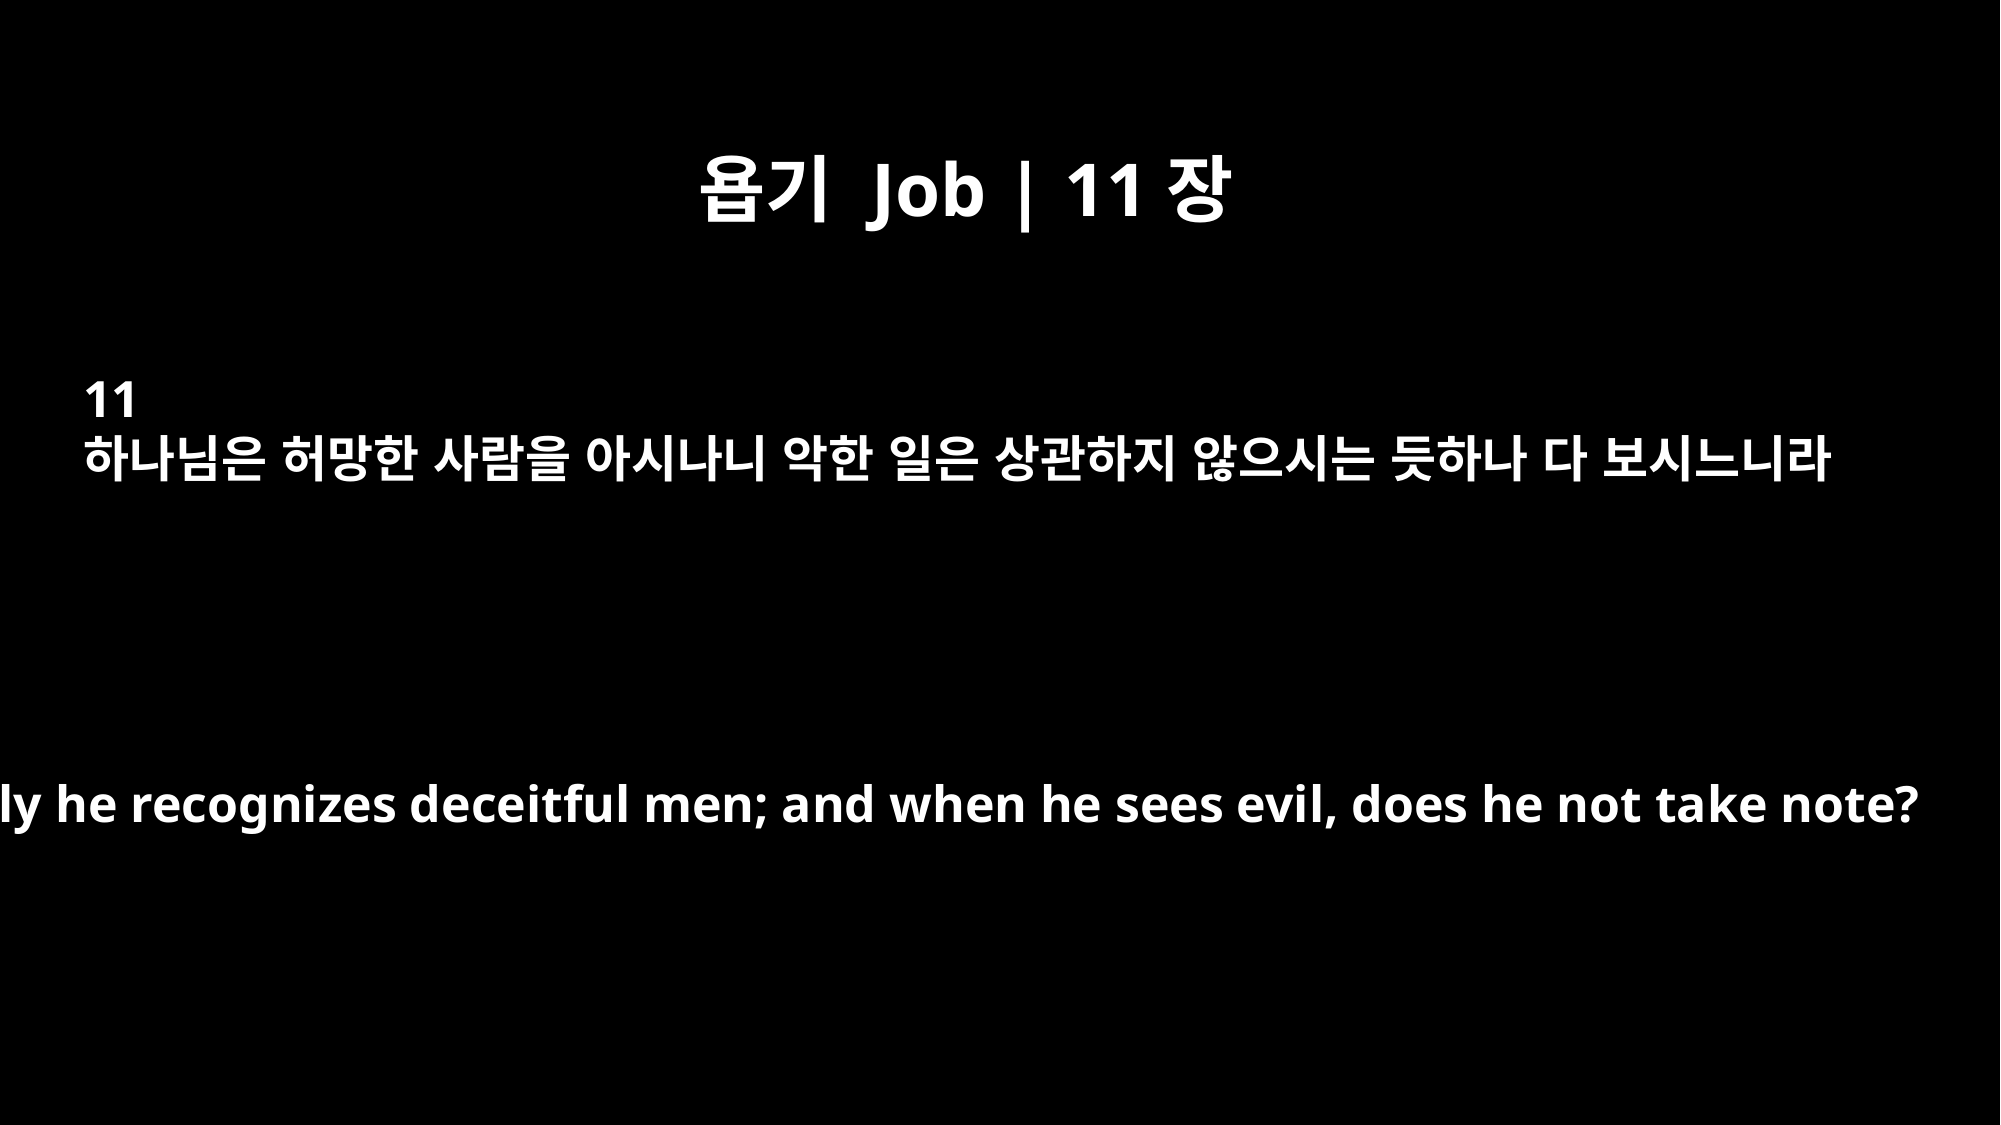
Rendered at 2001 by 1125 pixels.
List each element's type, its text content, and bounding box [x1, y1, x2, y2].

text_box Surely he recognizes deceitful men; and when he sees evil, does he not take note? [0, 764, 1936, 840]
text_box 욥기 Job | 11장 [683, 136, 1249, 239]
text_box 11 하나님은 허망한 사람을 아시나니 악한 일은 상관하지 않으시는 듯하나 다 보시느니라 [68, 359, 1849, 495]
